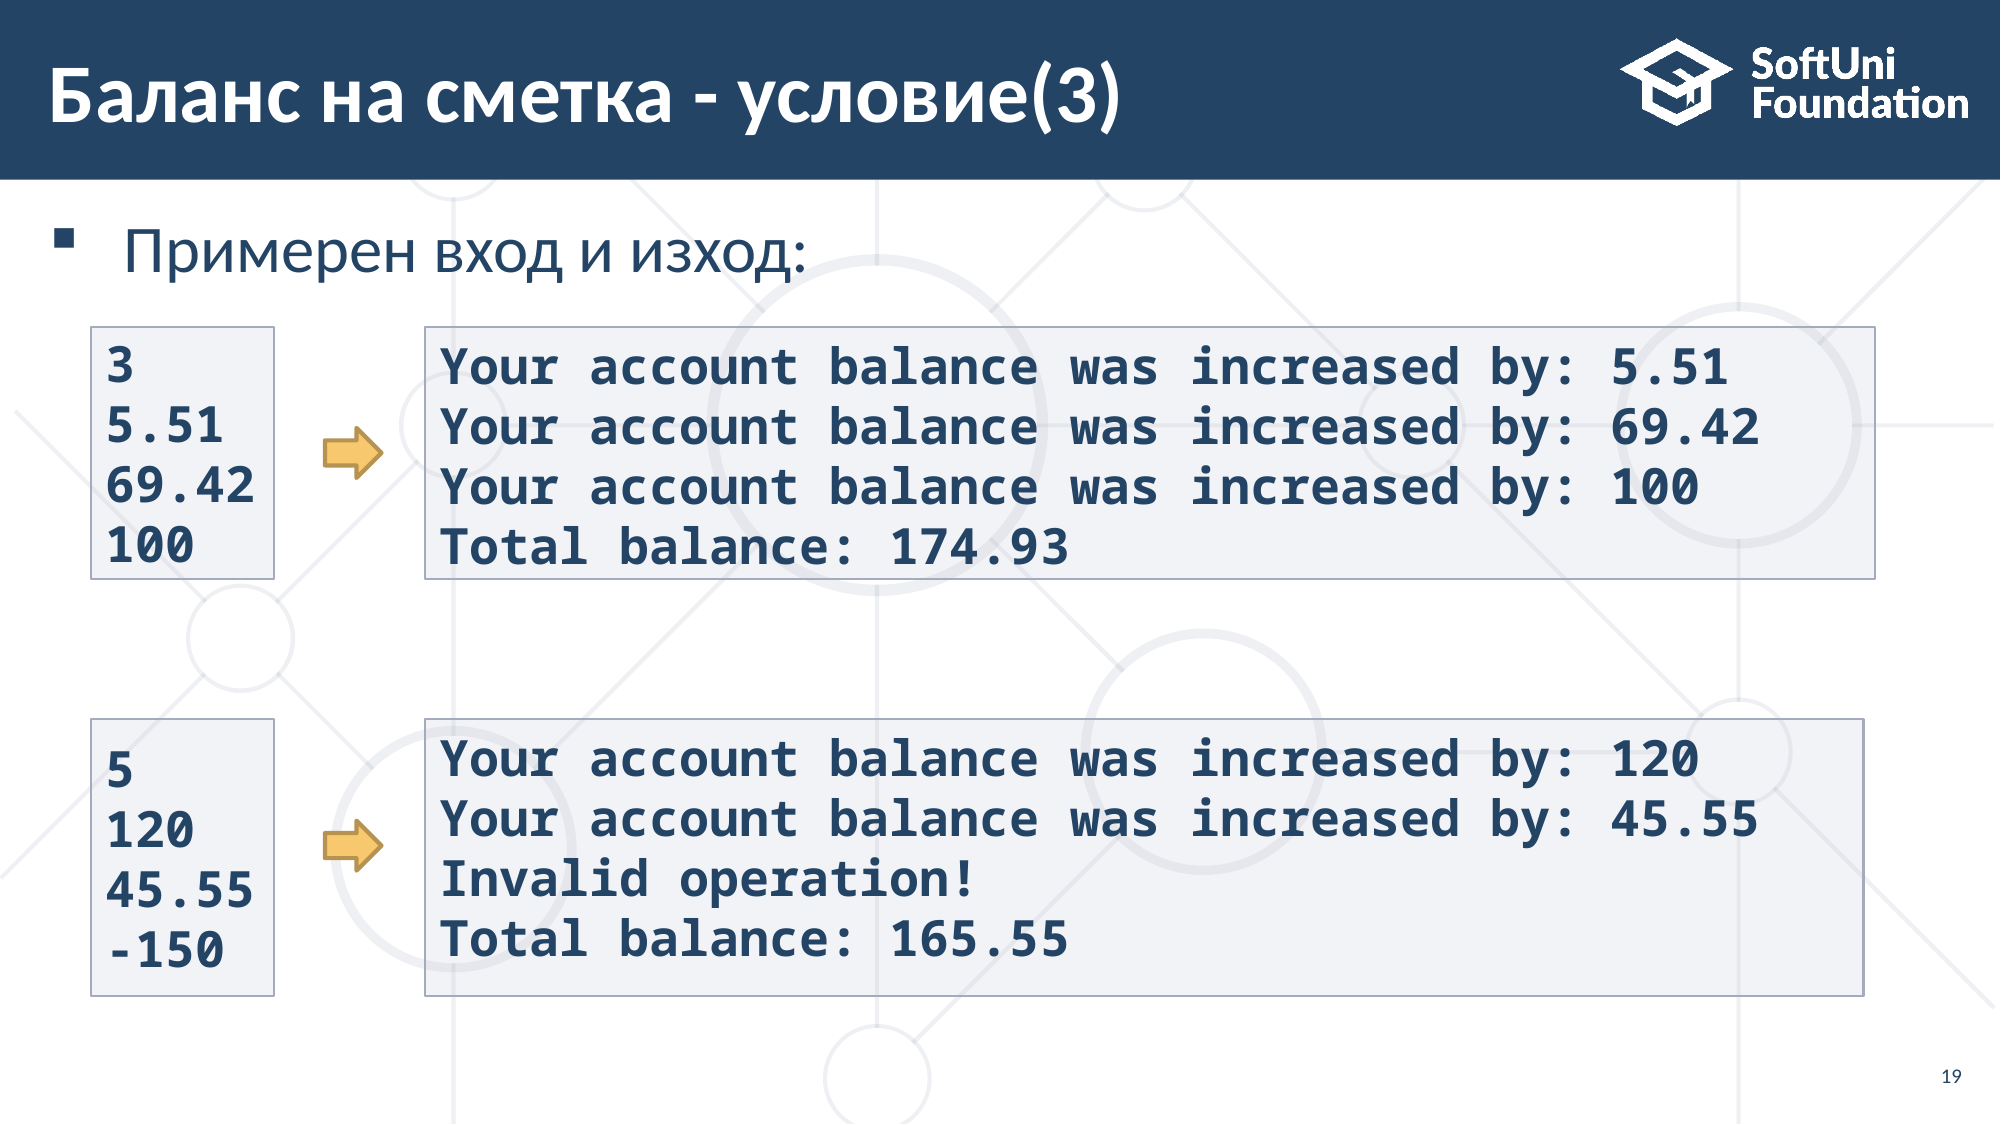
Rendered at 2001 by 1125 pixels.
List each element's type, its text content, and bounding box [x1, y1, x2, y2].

text_box 3 5.51 69.42 100 [90, 326, 275, 579]
text_box 5 120 45.55 -150 [90, 719, 275, 997]
slide_number 19 [1897, 1049, 1968, 1101]
text_box [322, 425, 384, 480]
text_box Your account balance was increased by: 5.51 Your account balance was increased by: 69.42 Your account balance was increased by: 100 Total balance: 174.93 [425, 326, 1875, 579]
title Баланс на сметка - условие(3) [31, 16, 1591, 162]
picture [1619, 38, 1968, 126]
text_box [322, 818, 384, 873]
list Примерен вход и изход: [31, 196, 1970, 1050]
text_box Your account balance was increased by: 120 Your account balance was increased by: 45.55 Invalid operation! Total balance: 165.55 [425, 719, 1864, 997]
